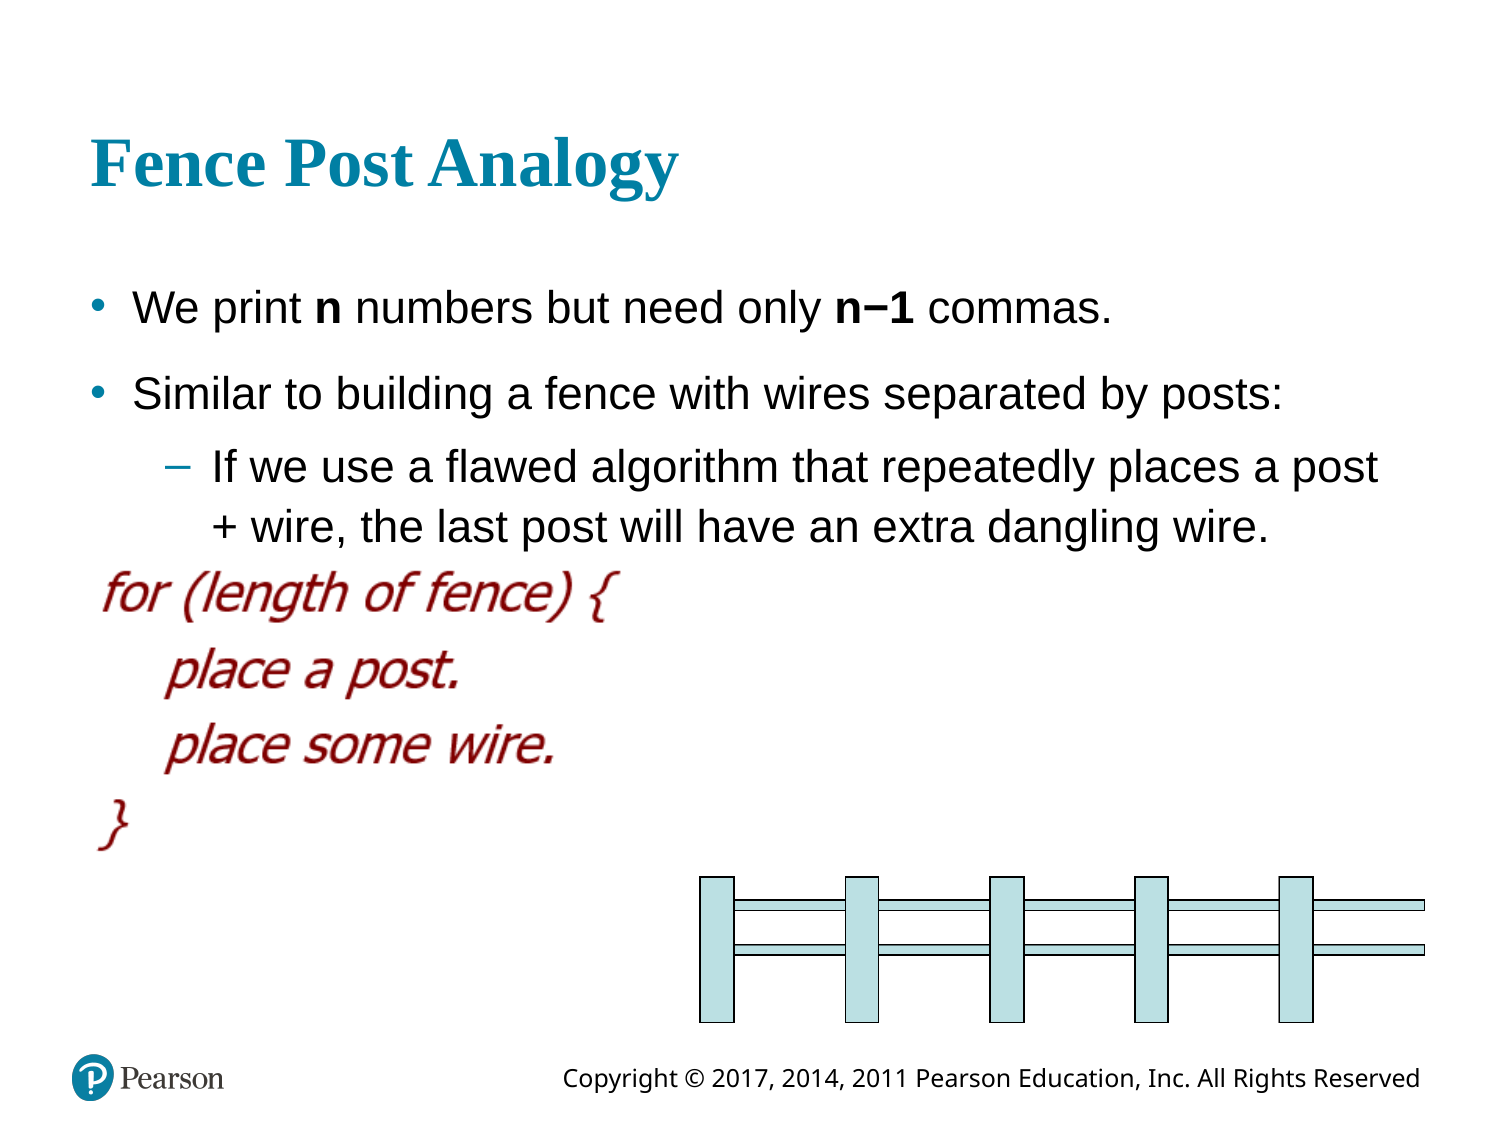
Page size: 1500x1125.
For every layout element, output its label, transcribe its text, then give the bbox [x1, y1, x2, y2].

picture [72, 1054, 88, 1070]
picture [98, 1054, 224, 1101]
picture [72, 1087, 83, 1101]
title Fence Post Analogy [75, 35, 1425, 216]
picture [80, 1063, 106, 1088]
list We print n numbers but need only n−1 commas. Similar to building a fence with wires separated by posts: If we use a flawed algorithm that repeatedly places a post + wire, the last post will have an extra dangling wire. [75, 262, 1426, 548]
picture [699, 876, 1426, 1024]
picture [74, 564, 630, 860]
